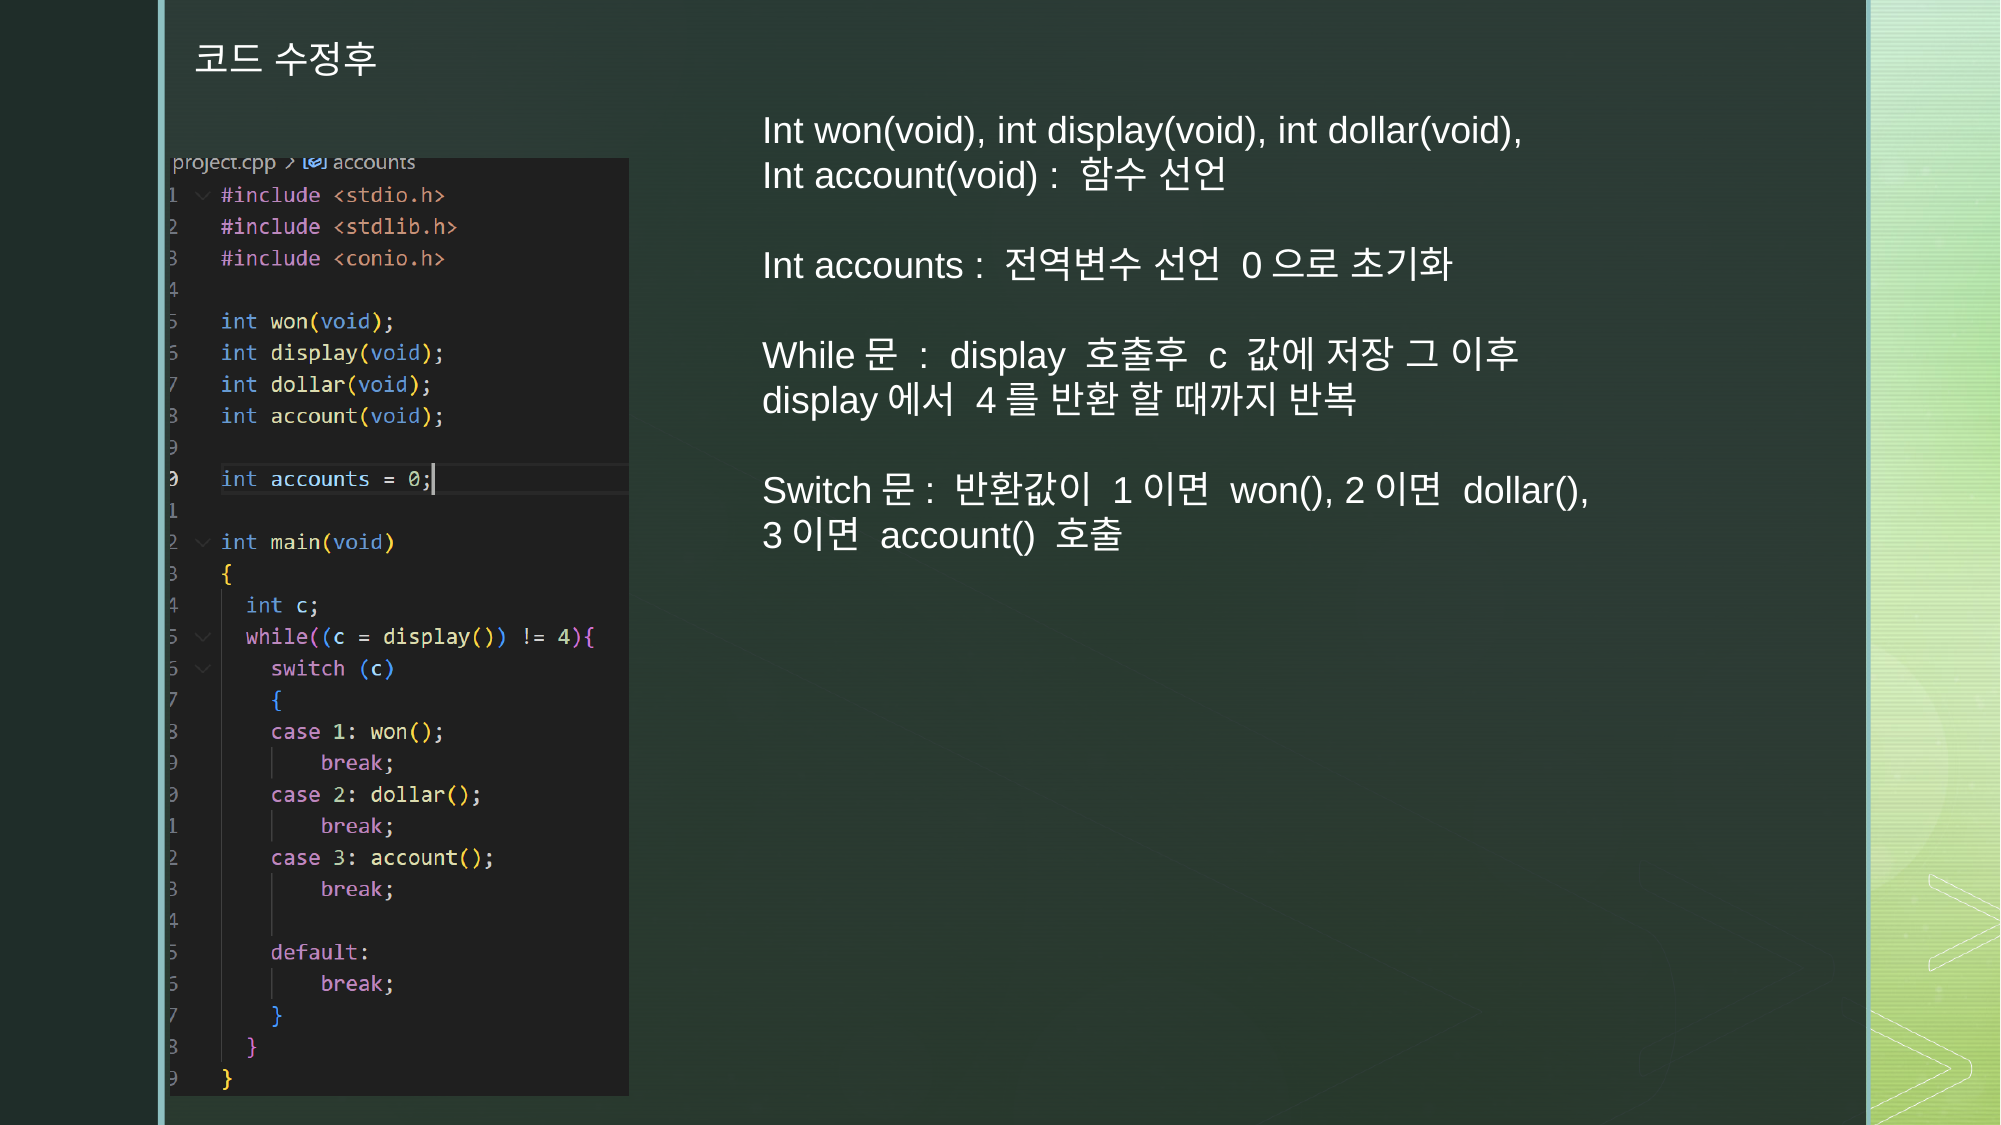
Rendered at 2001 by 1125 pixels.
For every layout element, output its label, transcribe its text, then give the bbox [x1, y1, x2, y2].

text_box 코드 수정후 [179, 28, 616, 88]
picture [1871, 0, 2001, 1125]
text_box Int won(void), int display(void), int dollar(void), Int account(void) : 함수 선언 Int accounts : 전역변수 선언 0으로 초기화 While문 : display 호출후 c 값에 저장 그 이후 display에서 4를 반환 할 때까지 반복 Switch문: 반환값이 1이면 won(), 2이면 dollar(), 3이면 account() 호출 [747, 98, 1638, 564]
picture [170, 158, 630, 1096]
